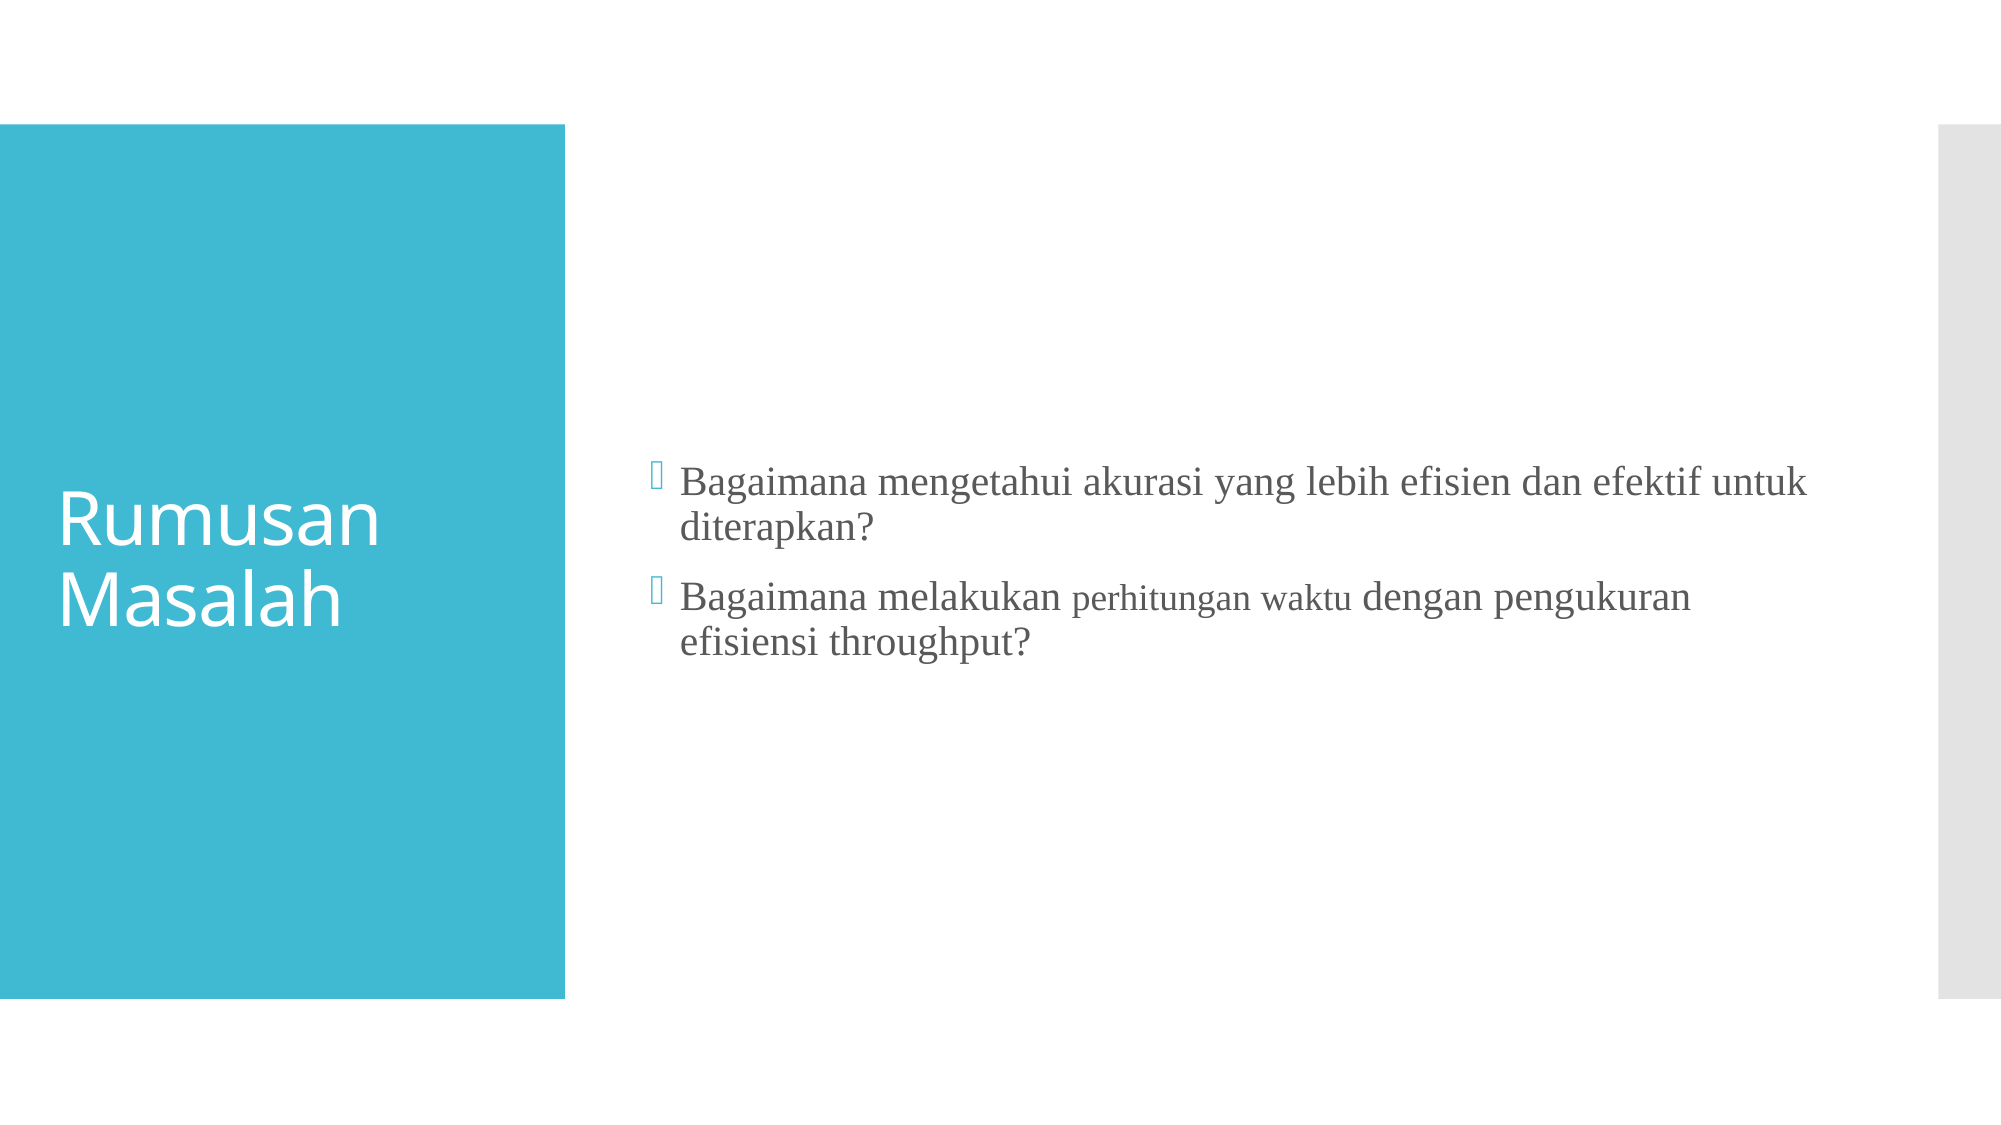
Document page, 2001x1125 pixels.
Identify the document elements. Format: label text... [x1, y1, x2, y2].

list Bagaimana mengetahui akurasi yang lebih efisien dan efektif untuk diterapkan? Bagaimana melakukan perhitungan waktu dengan pengukuran efisiensi throughput? [634, 141, 1835, 982]
title Rumusan Masalah [41, 184, 525, 940]
